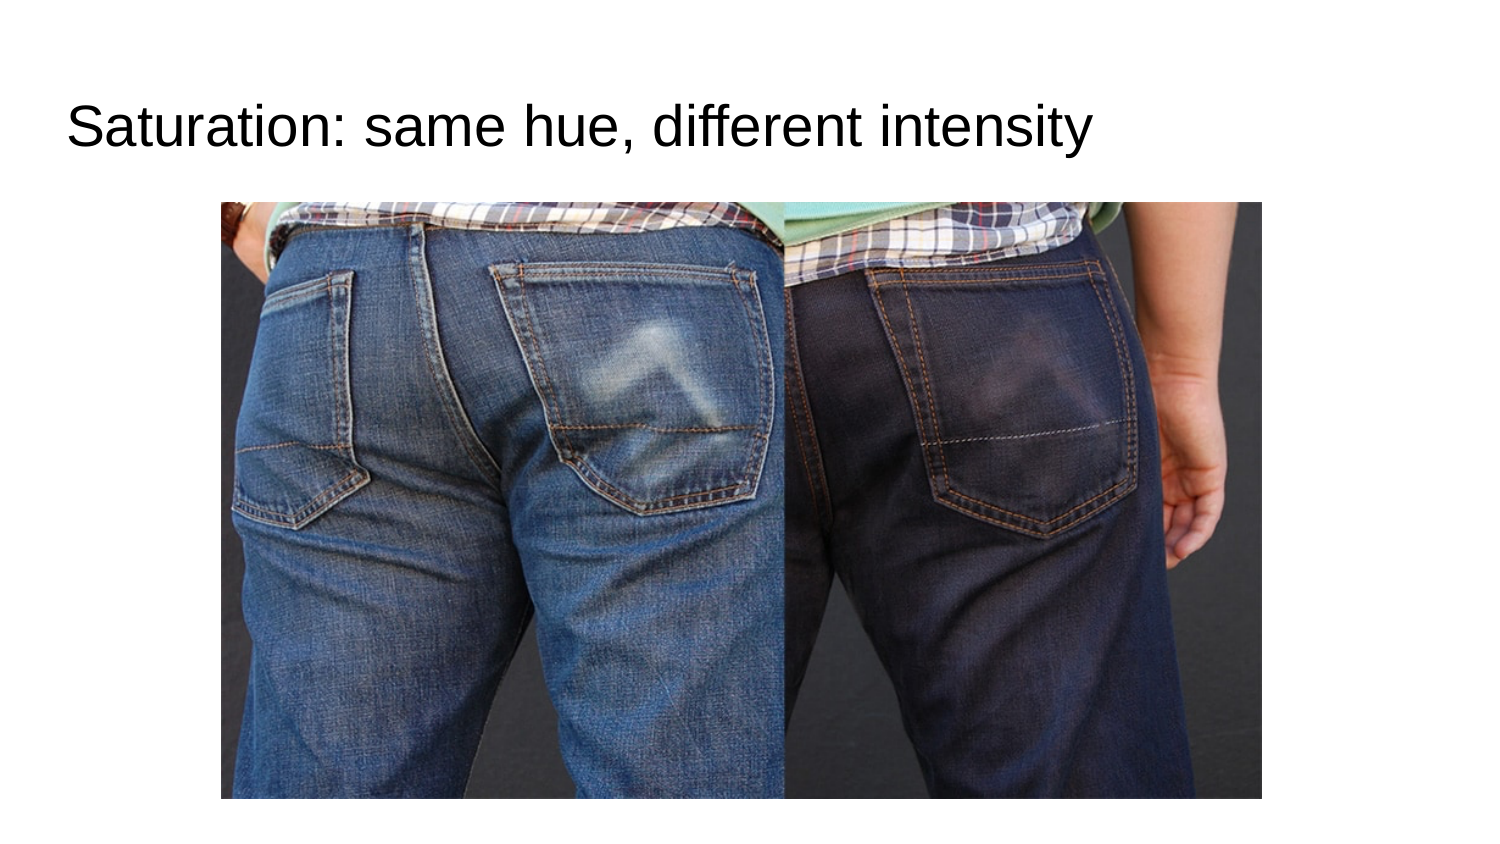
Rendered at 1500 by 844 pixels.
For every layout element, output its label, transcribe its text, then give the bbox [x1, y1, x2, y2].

title Saturation: same hue, different intensity [51, 72, 1449, 167]
picture [221, 202, 1262, 799]
